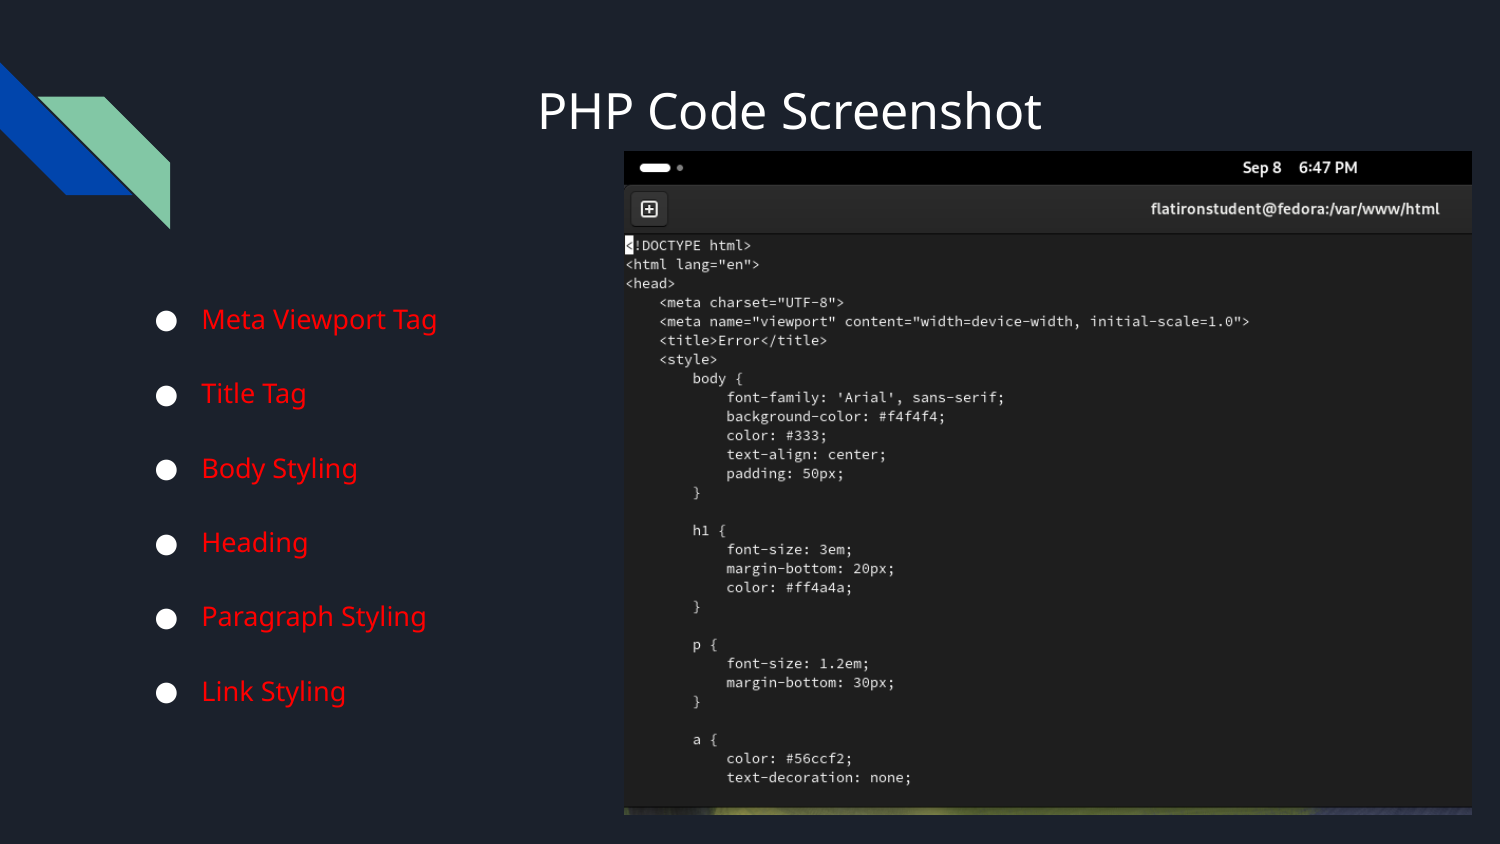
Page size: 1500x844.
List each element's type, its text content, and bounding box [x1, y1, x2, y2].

title PHP Code Screenshot [212, 64, 1368, 215]
list Meta Viewport Tag Title Tag Body Styling Heading Paragraph Styling Link Styling [139, 263, 619, 741]
picture [624, 151, 1472, 816]
